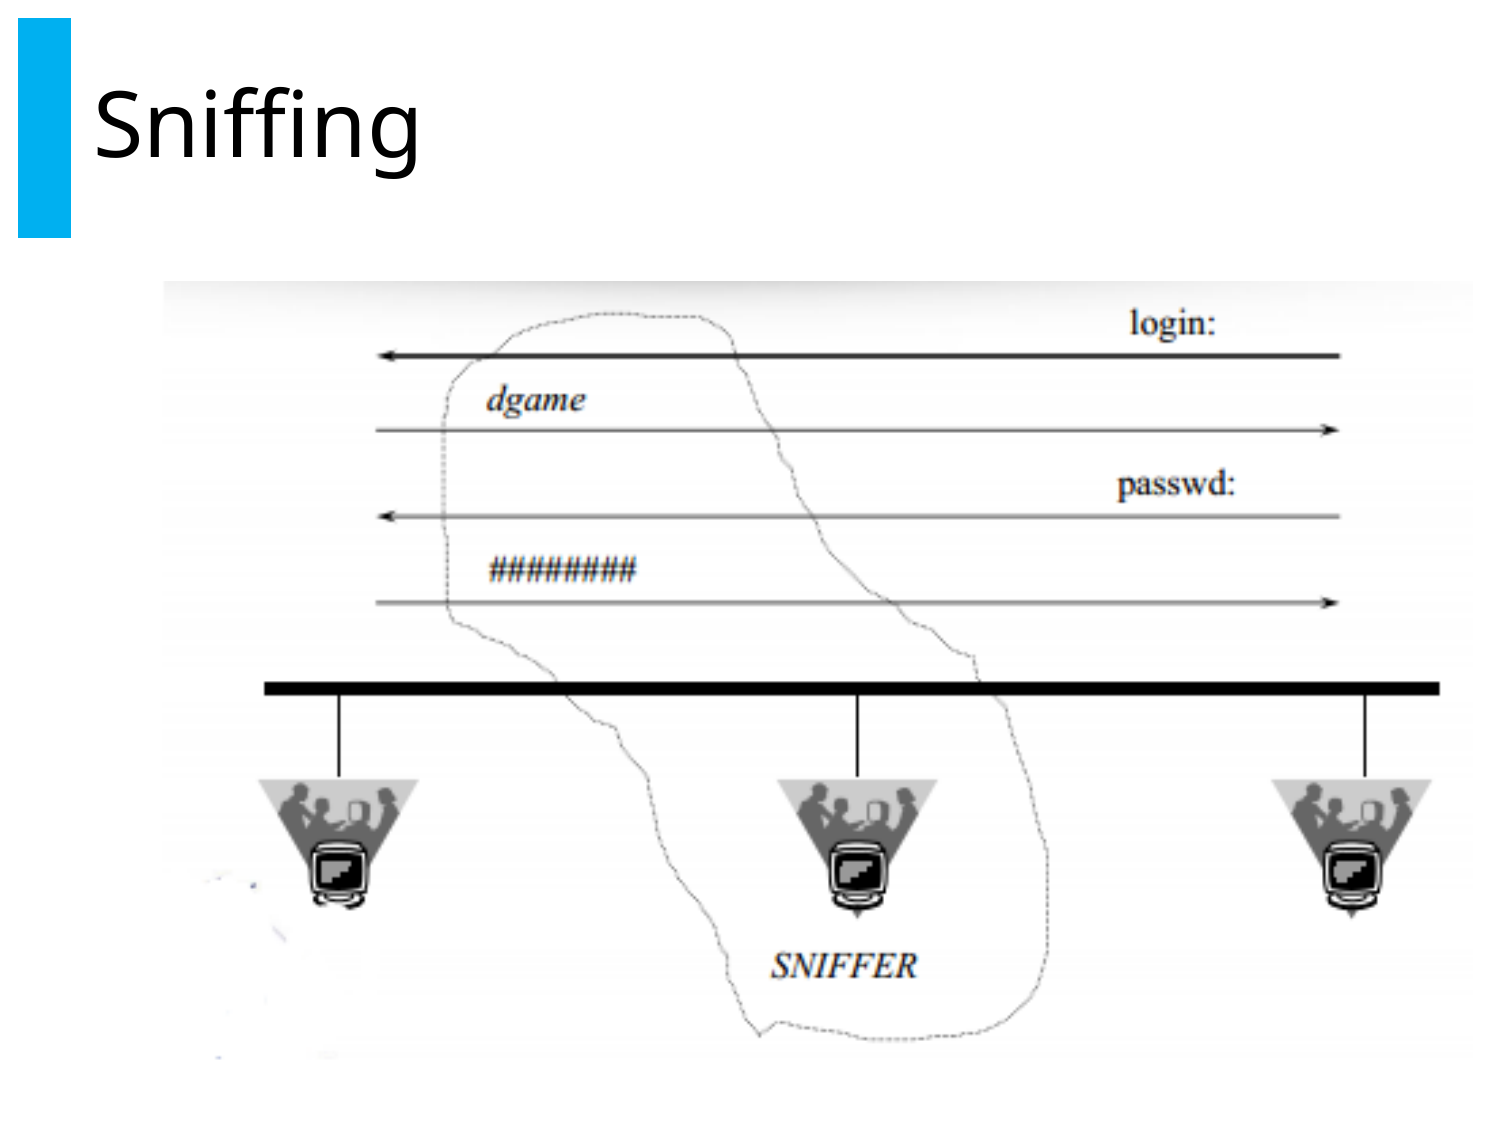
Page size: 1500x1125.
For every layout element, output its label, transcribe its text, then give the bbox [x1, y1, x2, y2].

picture [48, 281, 1473, 1079]
title Sniffing [78, 19, 1443, 237]
